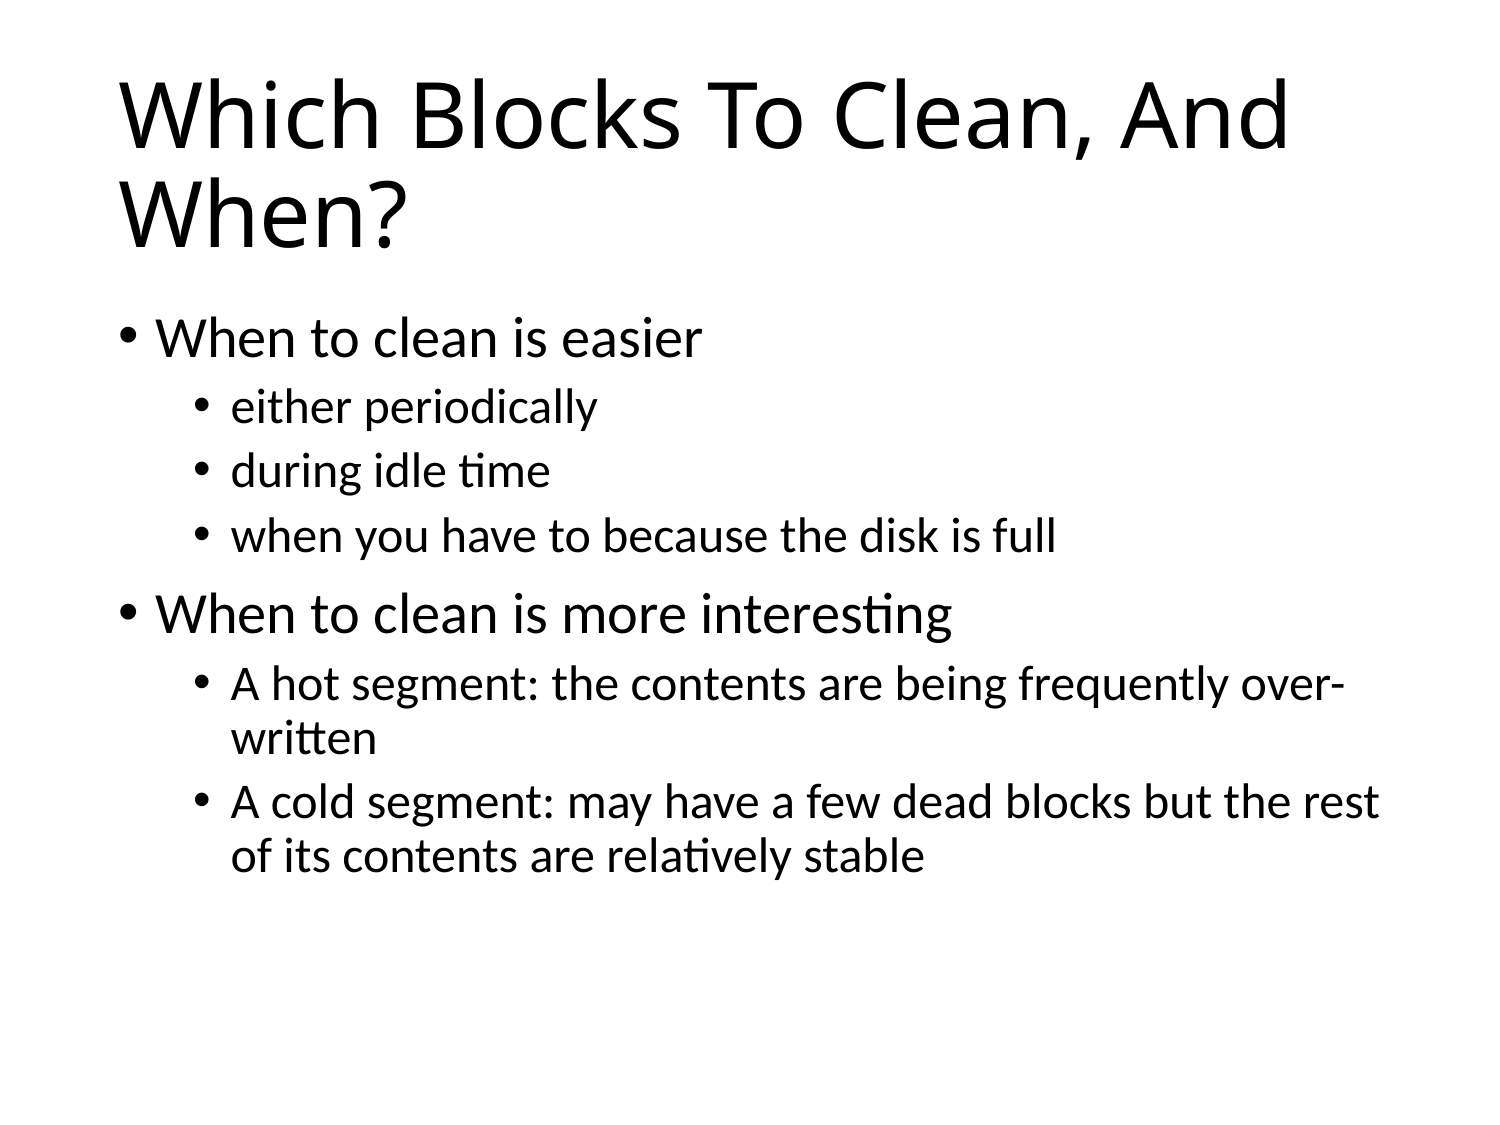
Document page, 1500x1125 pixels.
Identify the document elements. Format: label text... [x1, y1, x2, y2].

title Which Blocks To Clean, And When? [103, 59, 1435, 278]
list When to clean is easier either periodically during idle time when you have to because the disk is full When to clean is more interesting A hot segment: the contents are being frequently over-written A cold segment: may have a few dead blocks but the rest of its contents are relatively stable [103, 299, 1397, 1014]
